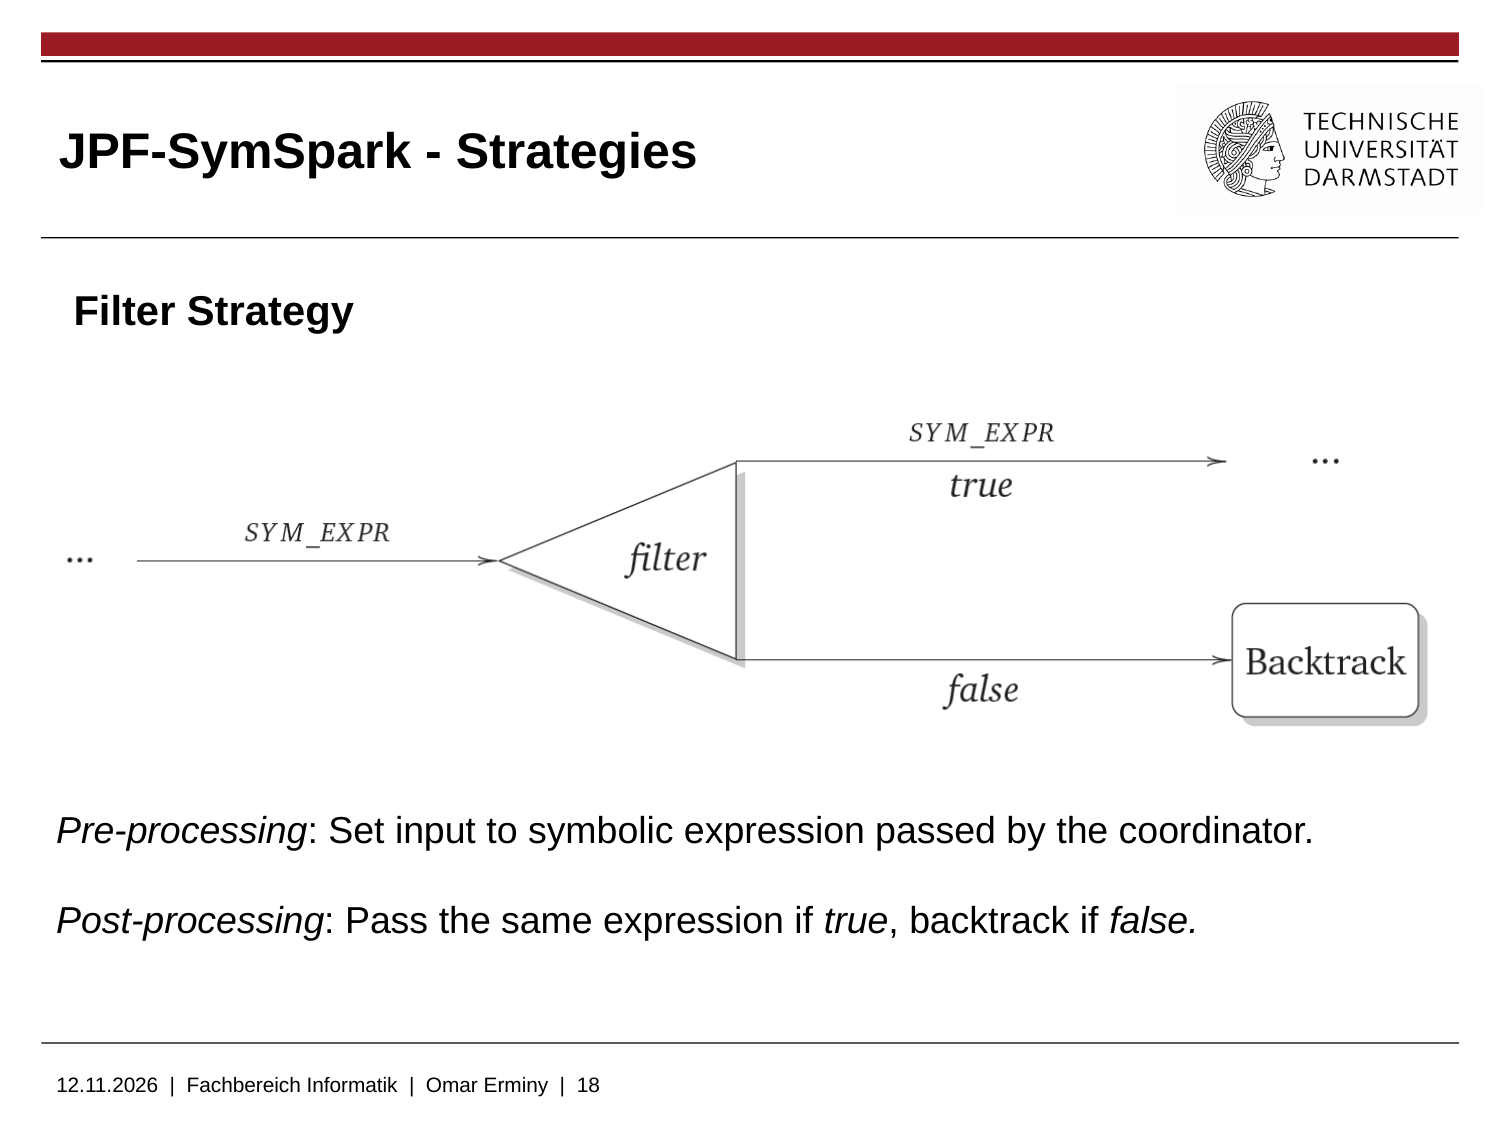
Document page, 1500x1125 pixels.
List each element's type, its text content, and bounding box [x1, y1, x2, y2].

title JPF-SymSpark - Strategies [58, 79, 1149, 218]
text_box Pre-processing: Set input to symbolic expression passed by the coordinator. Post-processing: Pass the same expression if true, backtrack if false. [41, 798, 1459, 949]
picture [1175, 84, 1483, 214]
text_box Filter Strategy [58, 261, 1459, 350]
picture [0, 393, 1500, 739]
